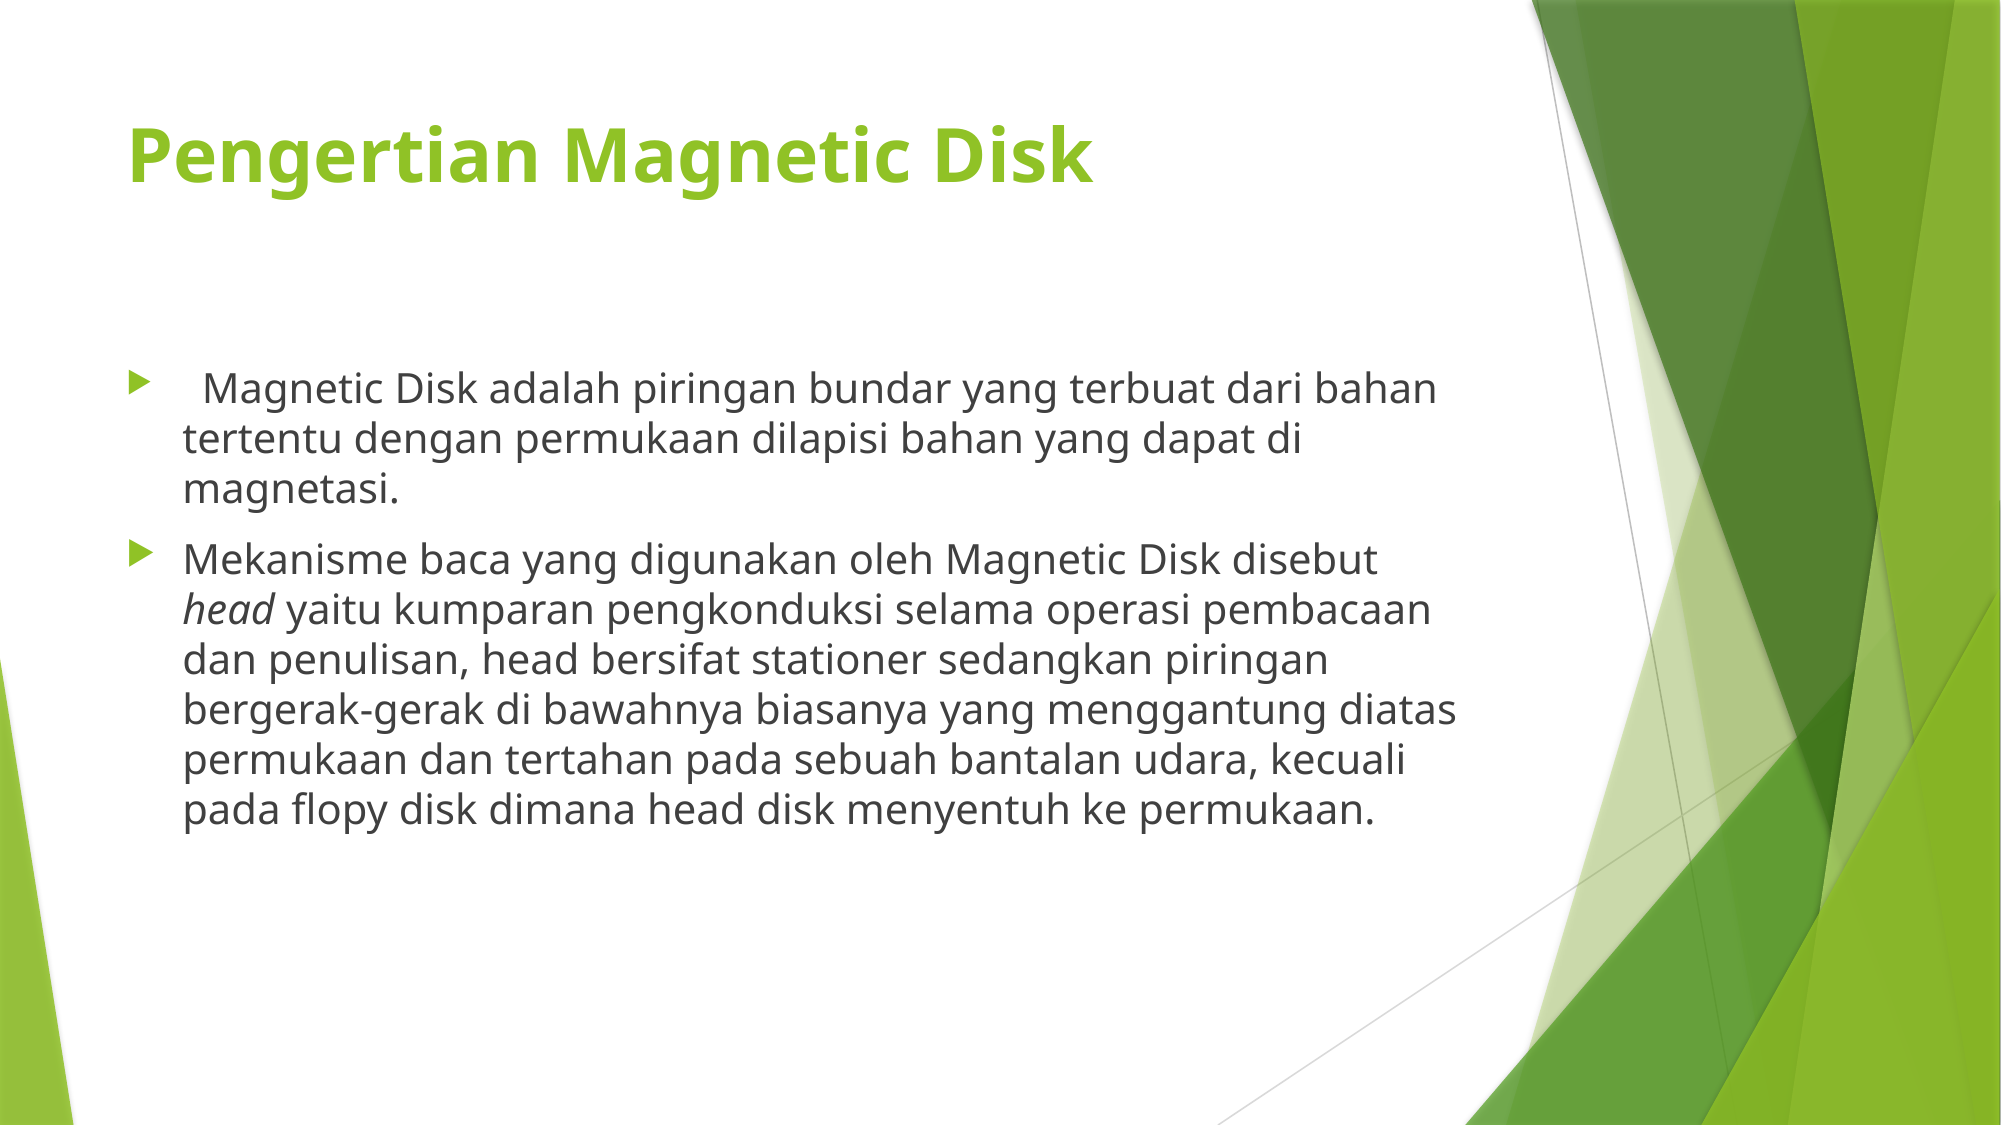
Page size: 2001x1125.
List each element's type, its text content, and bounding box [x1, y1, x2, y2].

title Pengertian Magnetic Disk [111, 99, 1522, 317]
list Magnetic Disk adalah piringan bundar yang terbuat dari bahan tertentu dengan permukaan dilapisi bahan yang dapat di magnetasi. Mekanisme baca yang digunakan oleh Magnetic Disk disebut head yaitu kumparan pengkonduksi selama operasi pembacaan dan penulisan, head bersifat stationer sedangkan piringan bergerak-gerak di bawahnya biasanya yang menggantung diatas permukaan dan tertahan pada sebuah bantalan udara, kecuali pada flopy disk dimana head disk menyentuh ke permukaan. [111, 354, 1522, 992]
